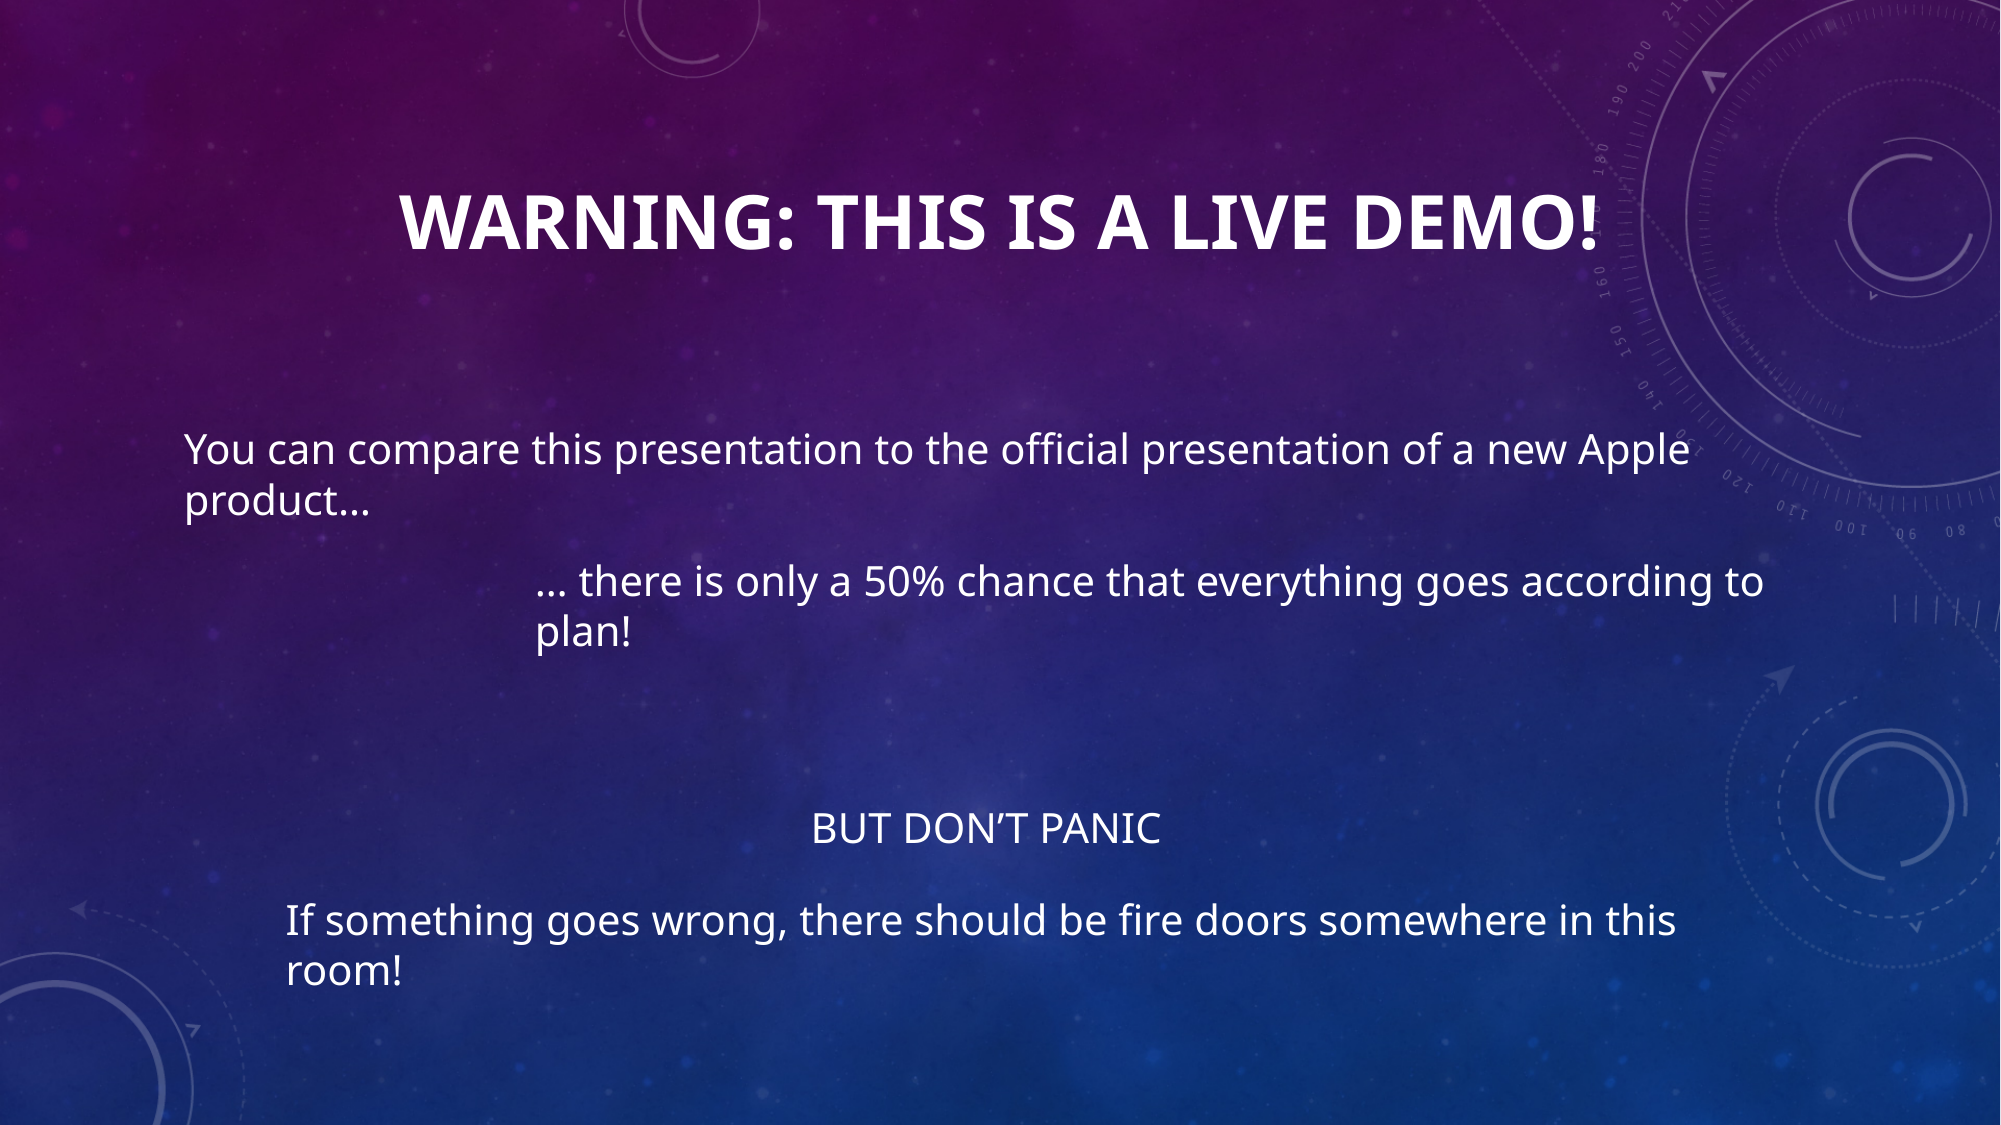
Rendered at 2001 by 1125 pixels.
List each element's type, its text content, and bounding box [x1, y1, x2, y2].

picture [0, 0, 2001, 1125]
title WARNING: THIS IS A LIVE DEMO! [169, 99, 1831, 339]
text_box … there is only a 50% chance that everything goes according to plan! [520, 547, 1831, 663]
text_box BUT DON’T PANIC [795, 794, 1204, 860]
text_box If something goes wrong, there should be fire doors somewhere in this room! [270, 886, 1729, 1002]
list You can compare this presentation to the official presentation of a new Apple product… [169, 425, 1831, 522]
